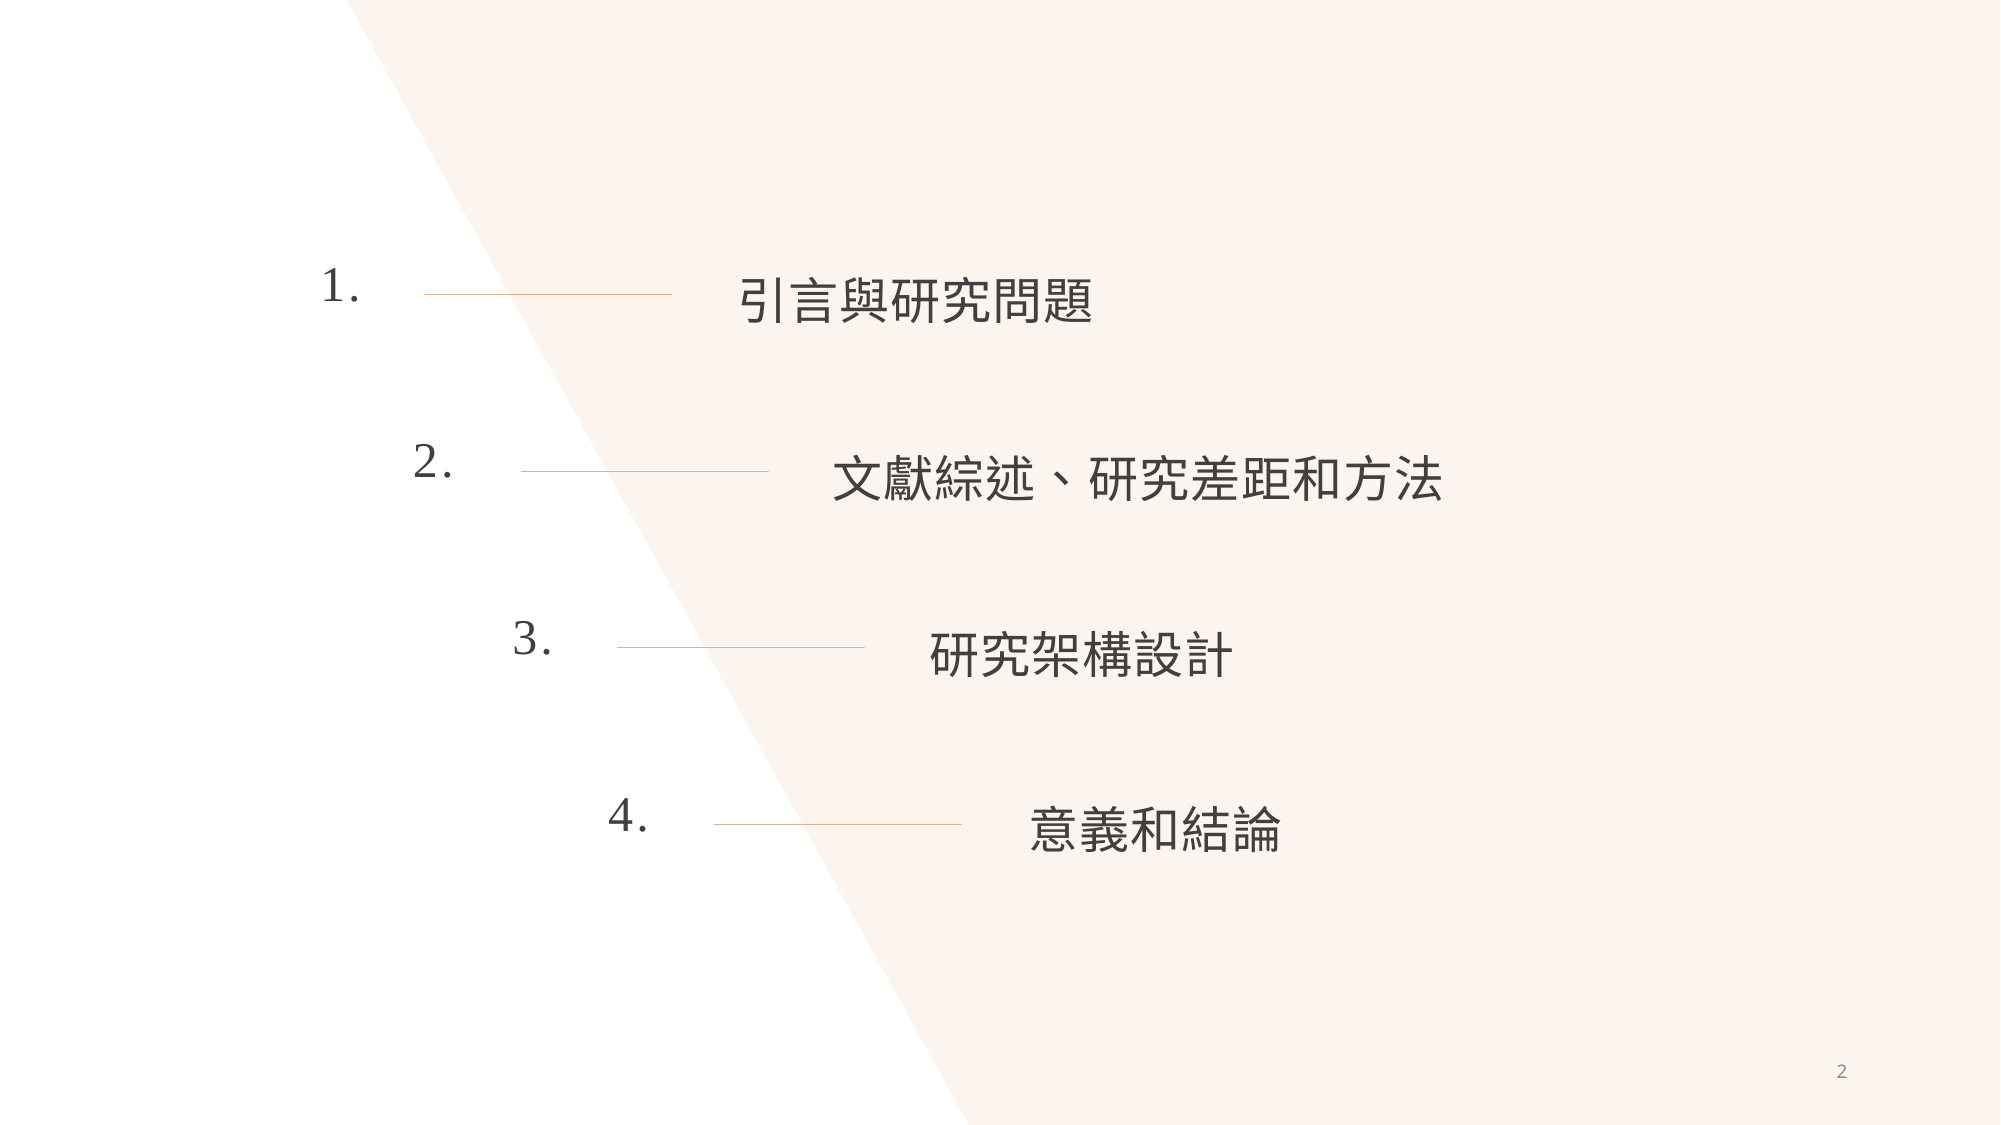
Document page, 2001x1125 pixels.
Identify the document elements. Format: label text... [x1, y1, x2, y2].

slide_number 2 [1773, 1042, 1863, 1103]
list 意義和結論 [1013, 791, 1922, 958]
list 文獻綜述、研究差距和方法 [817, 440, 1727, 606]
list 引言與研究問題 [722, 261, 1631, 428]
list 4. [312, 772, 664, 858]
list 研究架構設計 [914, 616, 1824, 782]
list 2. [117, 419, 469, 504]
list 1. [24, 242, 376, 328]
list 3. [216, 596, 568, 681]
